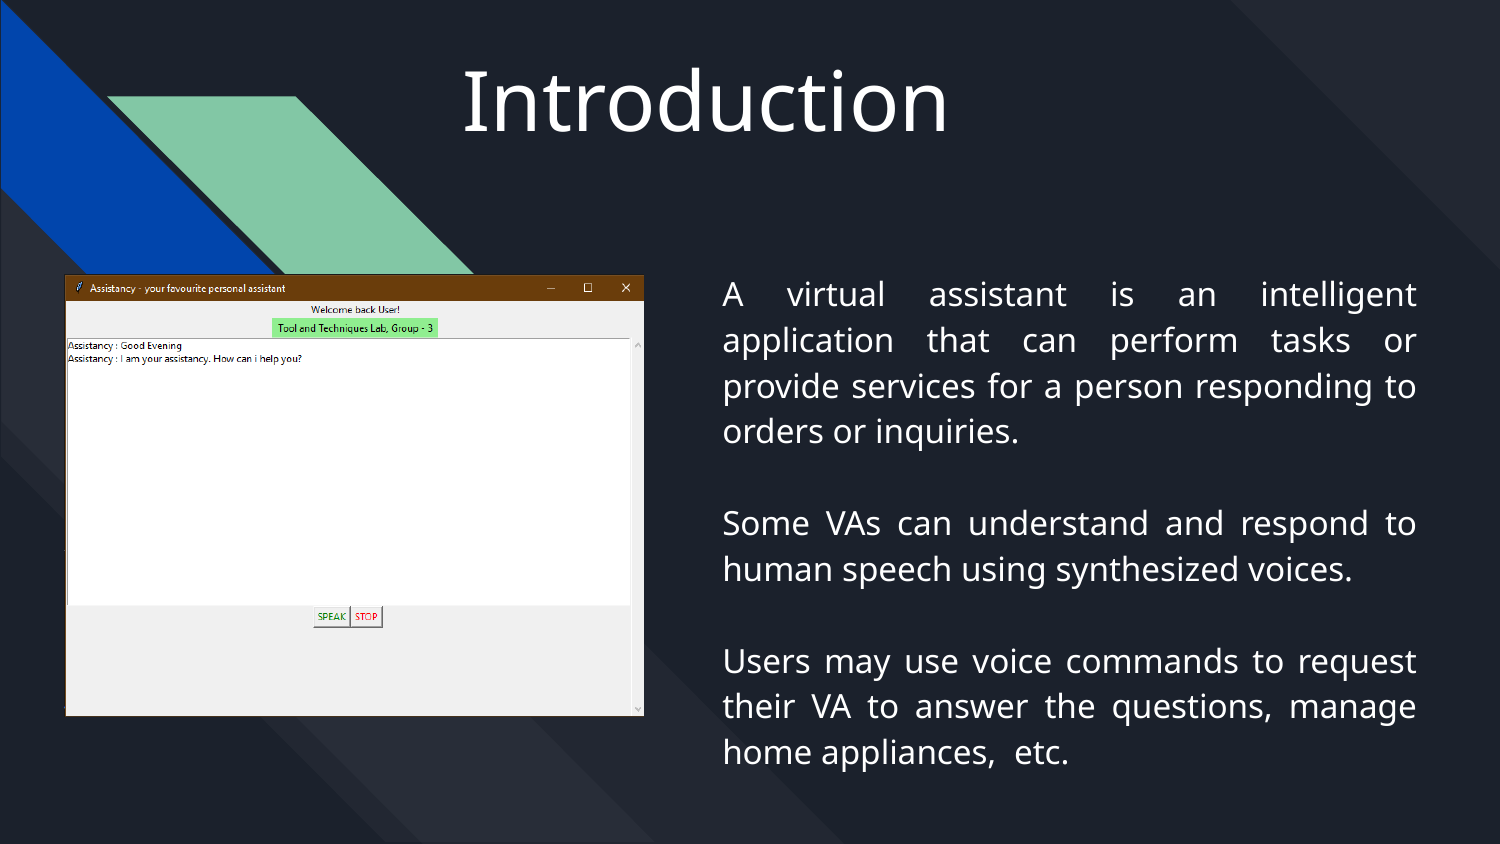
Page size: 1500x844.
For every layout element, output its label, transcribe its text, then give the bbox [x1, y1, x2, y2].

picture [63, 274, 644, 717]
title Introduction [130, 33, 1285, 202]
subtitle A virtual assistant is an intelligent application that can perform tasks or provide services for a person responding to orders or inquiries. Some VAs can understand and respond to human speech using synthesized voices. Users may use voice commands to request their VA to answer the questions, manage home appliances, etc. [707, 212, 1434, 797]
